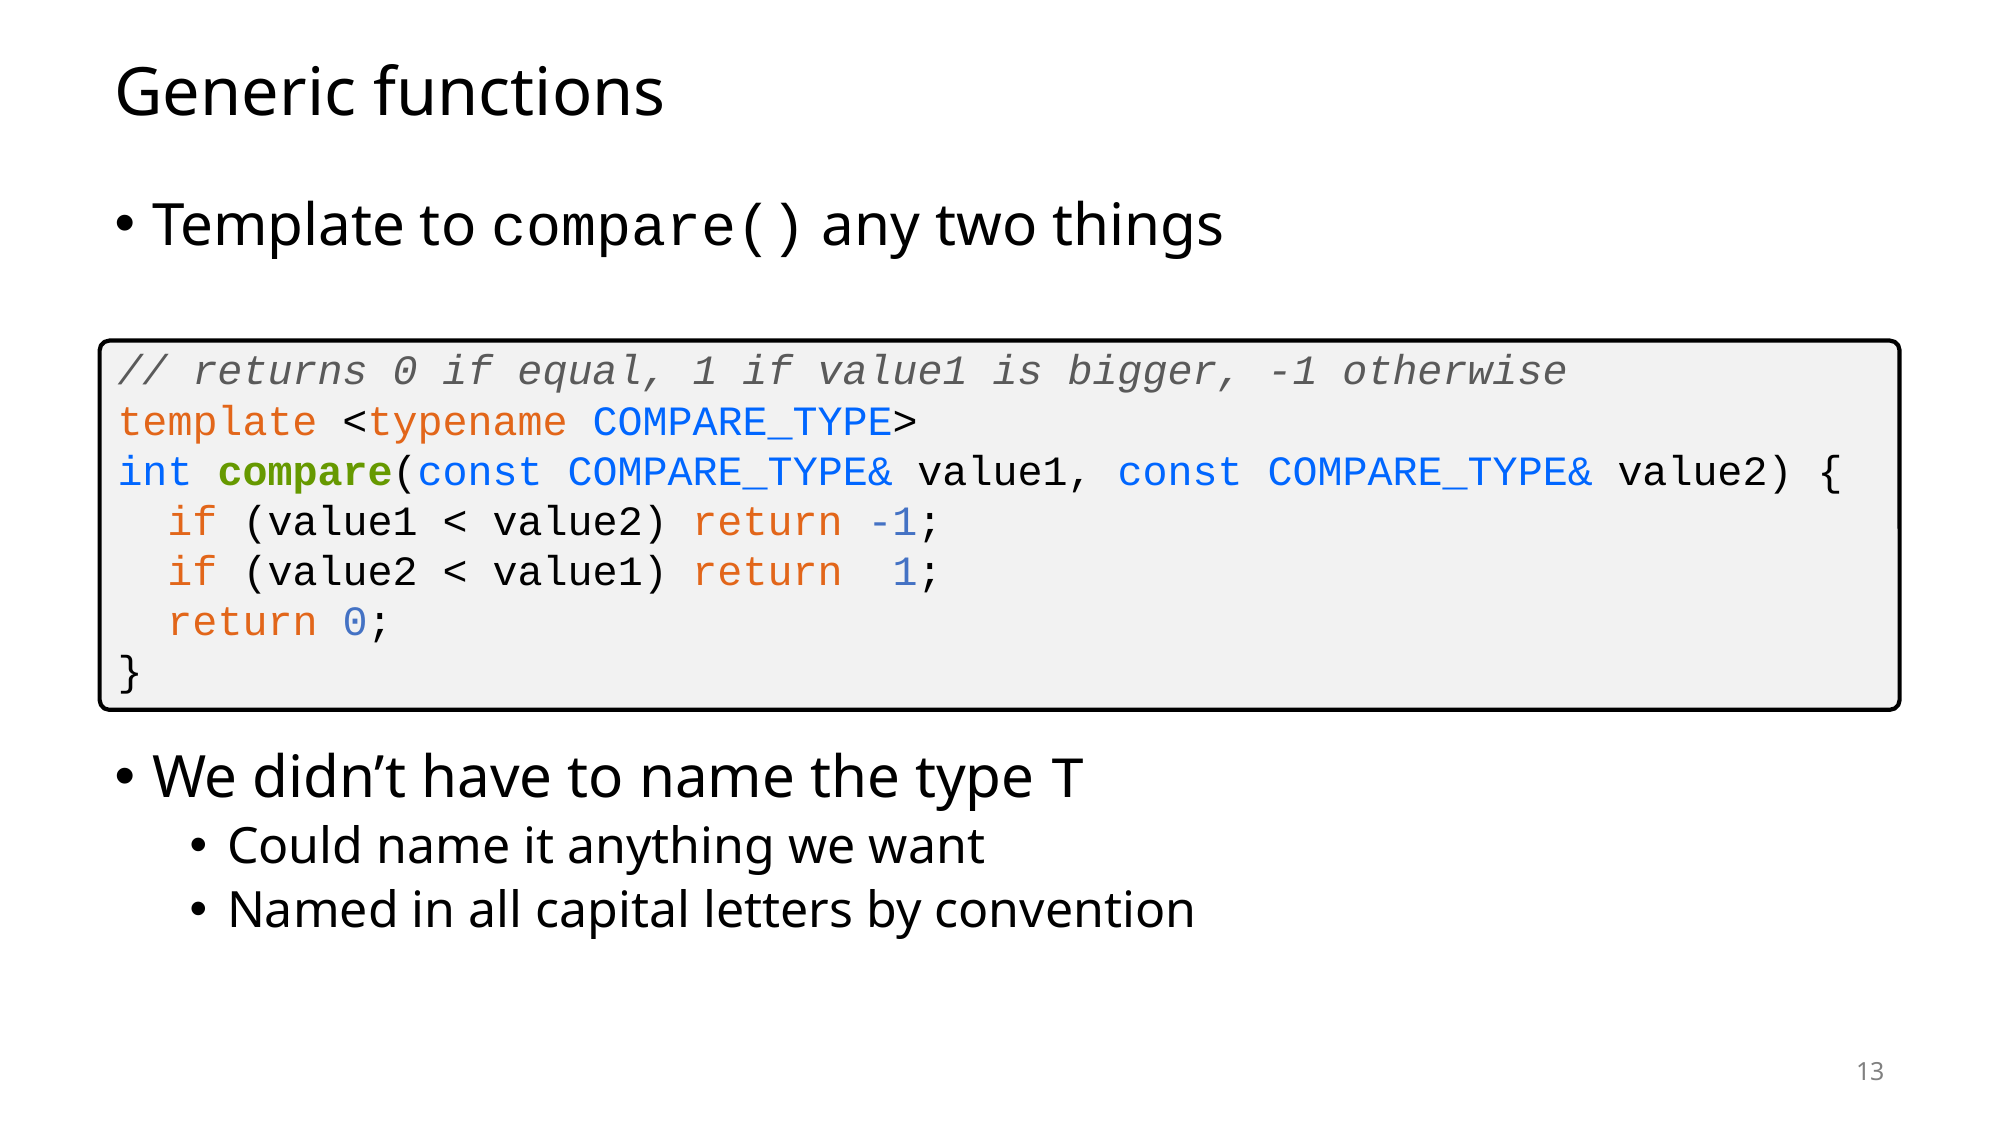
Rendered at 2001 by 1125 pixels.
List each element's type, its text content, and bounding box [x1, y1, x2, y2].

text_box // returns 0 if equal, 1 if value1 is bigger, -1 otherwise template <typename COMPARE_TYPE> int compare(const COMPARE_TYPE& value1, const COMPARE_TYPE& value2) { if (value1 < value2) return -1; if (value2 < value1) return 1; return 0; } [99, 340, 1900, 710]
title Generic functions [99, 37, 1900, 150]
list Template to compare() any two things We didn’t have to name the type T Could name it anything we want Named in all capital letters by convention [99, 187, 1900, 348]
list Template to compare() any two things We didn’t have to name the type T Could name it anything we want Named in all capital letters by convention [99, 702, 1900, 1013]
slide_number 13 [1749, 1042, 1900, 1103]
